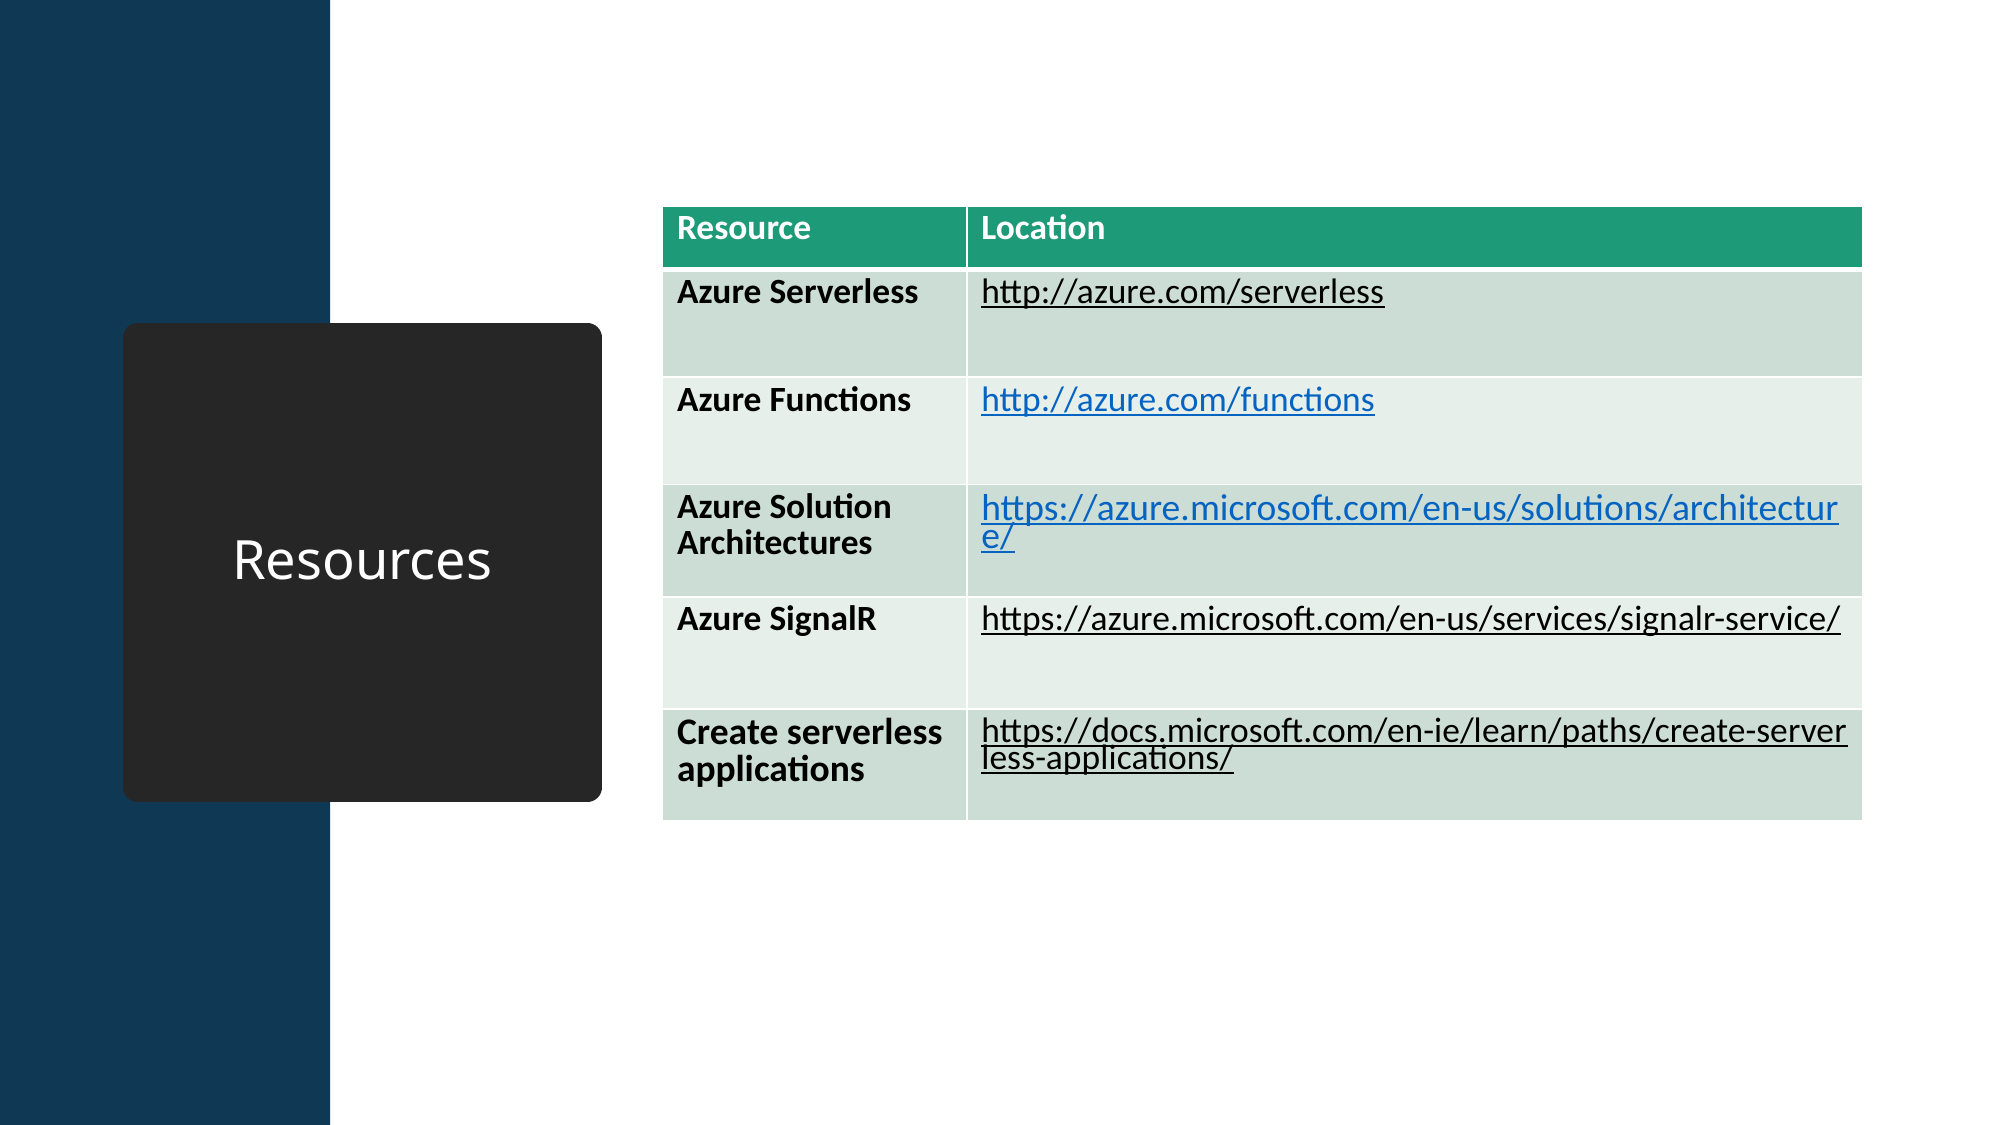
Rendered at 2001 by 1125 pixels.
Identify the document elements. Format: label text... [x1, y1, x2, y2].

title Resources [137, 337, 588, 788]
table_cell https://azure.microsoft.com/en-us/solutions/architecture/ [968, 485, 1862, 596]
table_cell https://azure.microsoft.com/en-us/services/signalr-service/ [968, 598, 1862, 708]
table_cell Azure SignalR [663, 598, 966, 708]
table_cell http://azure.com/serverless [968, 272, 1862, 376]
text_box [0, 0, 331, 1125]
table_header Resource [663, 207, 966, 267]
table_cell Azure Solution Architectures [663, 485, 966, 596]
table_cell Azure Functions [663, 378, 966, 484]
table_header Location [968, 207, 1862, 267]
table_cell http://azure.com/functions [968, 378, 1862, 484]
table_cell Create serverless applications [663, 710, 966, 820]
table_cell Azure Serverless [663, 272, 966, 376]
table_cell https://docs.microsoft.com/en-ie/learn/paths/create-serverless-applications/ [968, 710, 1862, 820]
